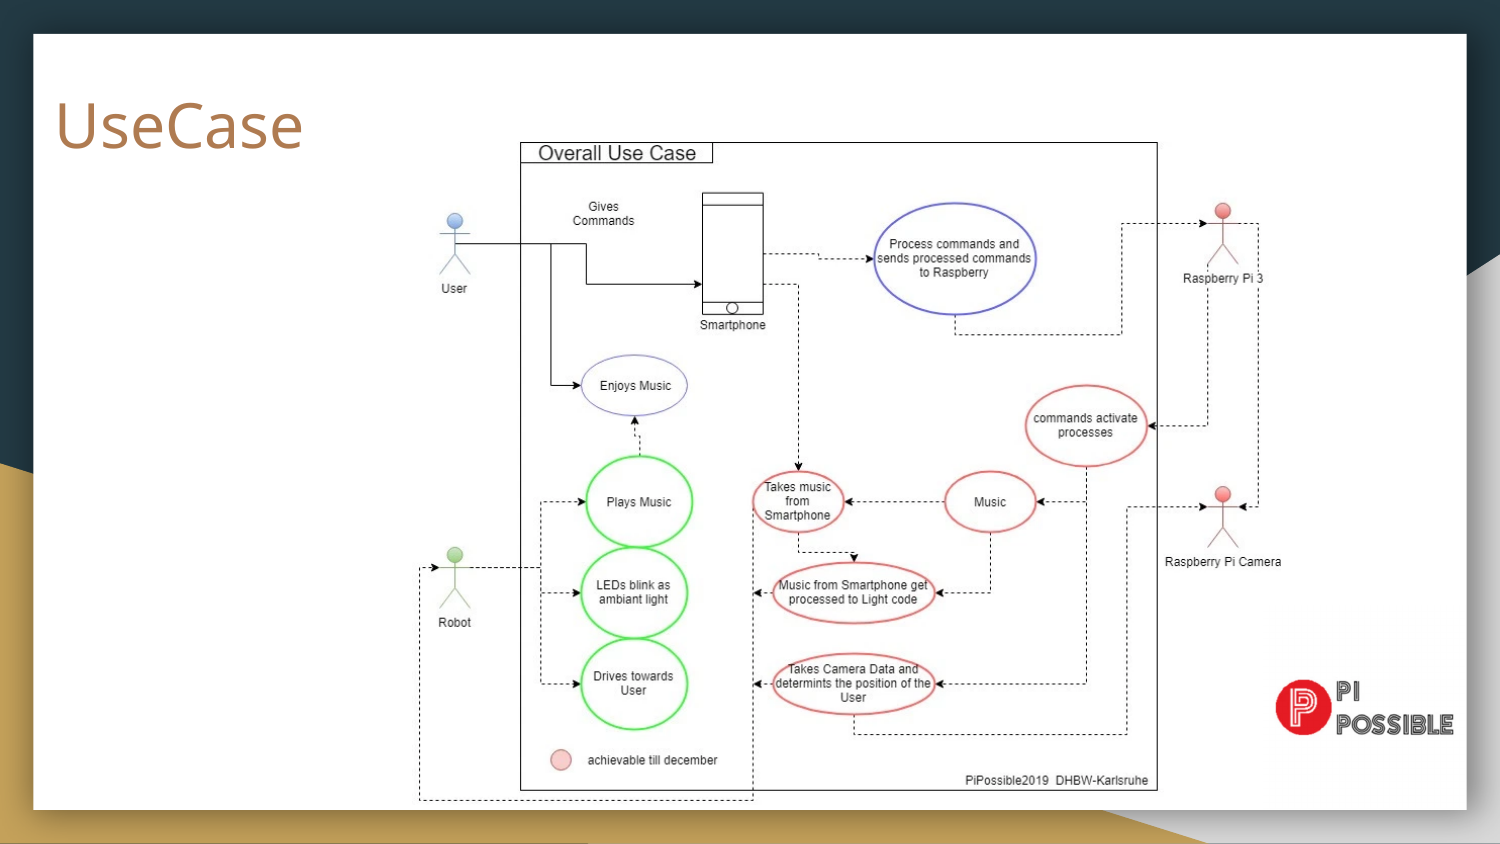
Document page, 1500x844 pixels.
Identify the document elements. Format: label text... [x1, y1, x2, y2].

picture [411, 141, 1467, 809]
title UseCase [39, 70, 1271, 228]
